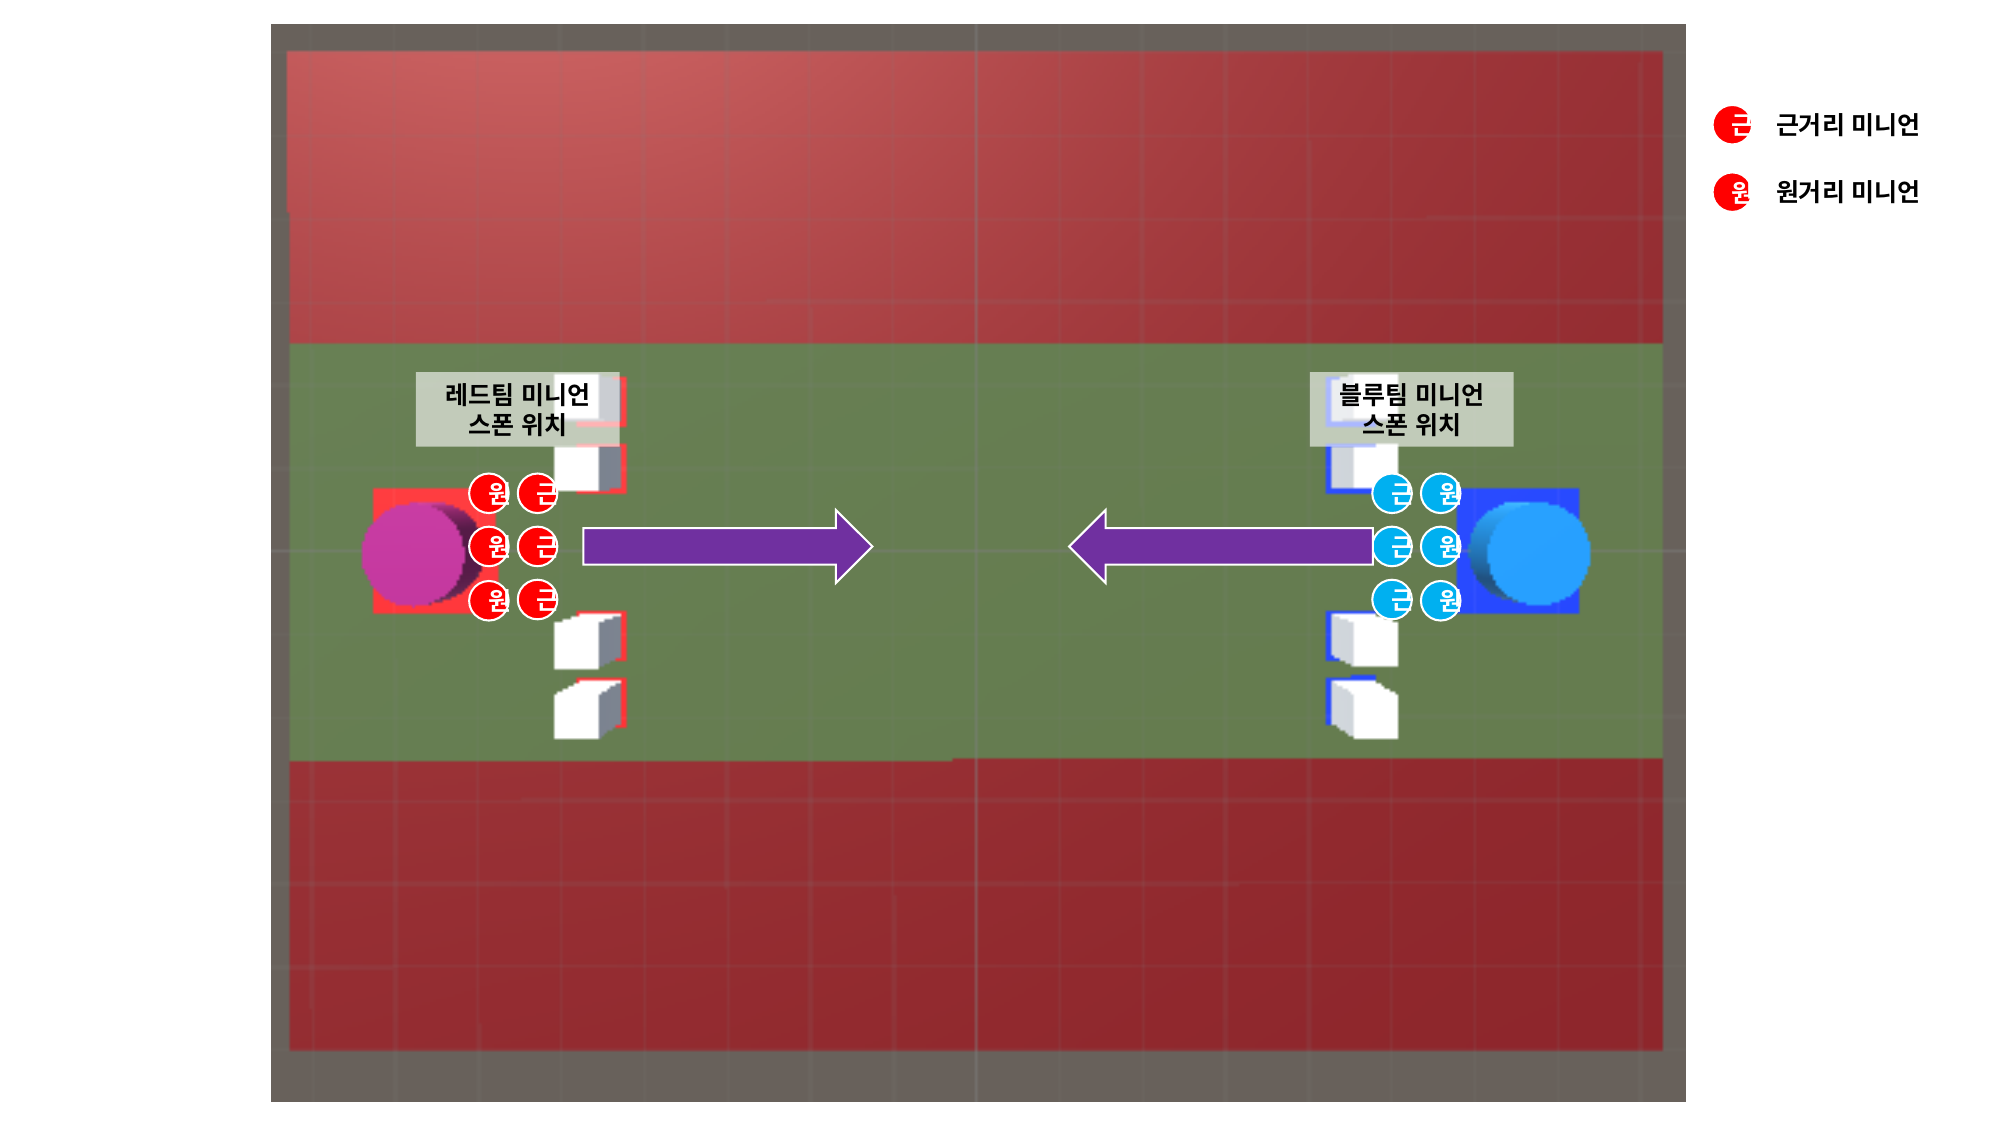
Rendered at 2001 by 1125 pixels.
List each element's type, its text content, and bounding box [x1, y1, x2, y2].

picture [271, 24, 1686, 1102]
text_box 근거리 미니언 [1752, 102, 1945, 147]
text_box 원 [1711, 171, 1752, 213]
text_box 원거리 미니언 [1752, 169, 1945, 215]
text_box 근 [1711, 103, 1752, 146]
